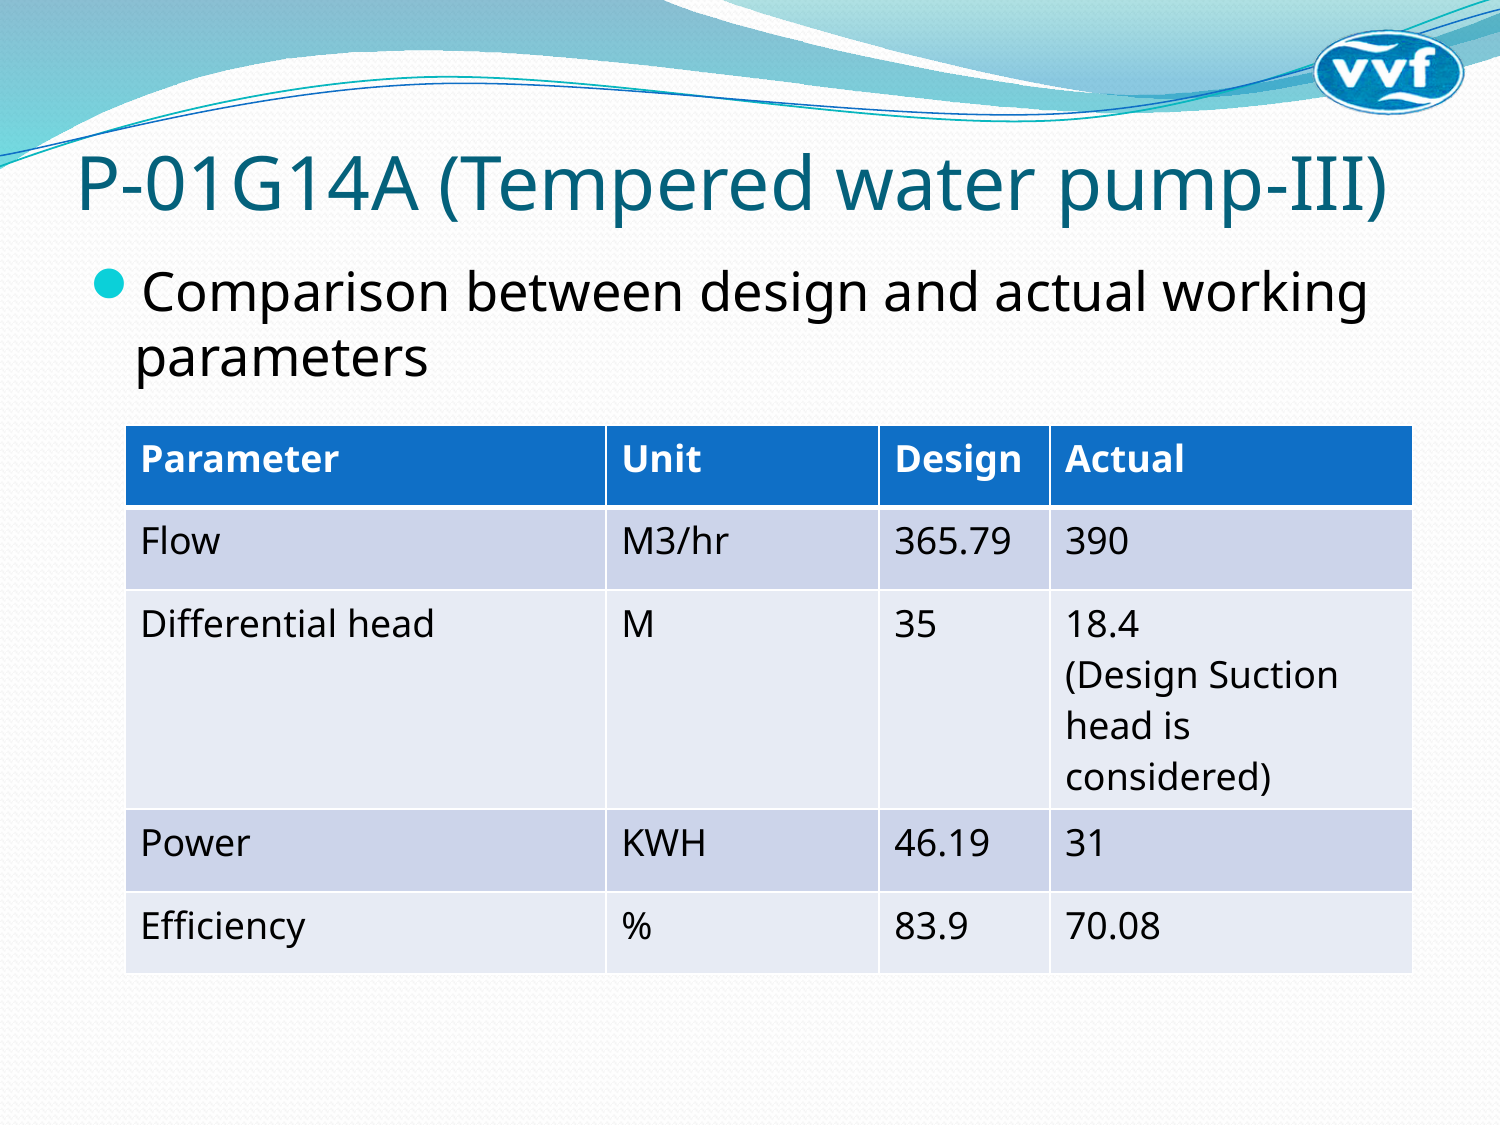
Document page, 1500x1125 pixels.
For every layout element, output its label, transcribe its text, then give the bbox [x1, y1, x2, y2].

table_header Design [880, 426, 1049, 505]
table_cell 31 [1051, 810, 1412, 891]
table_cell 35 [880, 591, 1049, 808]
picture [1287, 0, 1500, 146]
picture [1425, 47, 1435, 68]
table_cell Efficiency [126, 893, 605, 973]
table_header Unit [607, 426, 878, 505]
title P-01G14A (Tempered water pump-III) [75, 37, 1425, 225]
table_cell Flow [126, 510, 605, 589]
table_header Actual [1051, 426, 1412, 505]
table_cell Differential head [126, 591, 605, 808]
table_cell 46.19 [880, 810, 1049, 891]
table_cell KWH [607, 810, 878, 891]
table_cell 83.9 [880, 893, 1049, 973]
table_cell M3/hr [607, 510, 878, 589]
table_cell 365.79 [880, 510, 1049, 589]
table_cell M [607, 591, 878, 808]
table_cell 18.4 (Design Suction head is considered) [1051, 591, 1412, 808]
table_header Parameter [126, 426, 605, 505]
table_cell 70.08 [1051, 893, 1412, 973]
table_cell % [607, 893, 878, 973]
table_cell Power [126, 810, 605, 891]
table_cell 390 [1051, 510, 1412, 589]
list Comparison between design and actual working parameters [75, 249, 1425, 1038]
